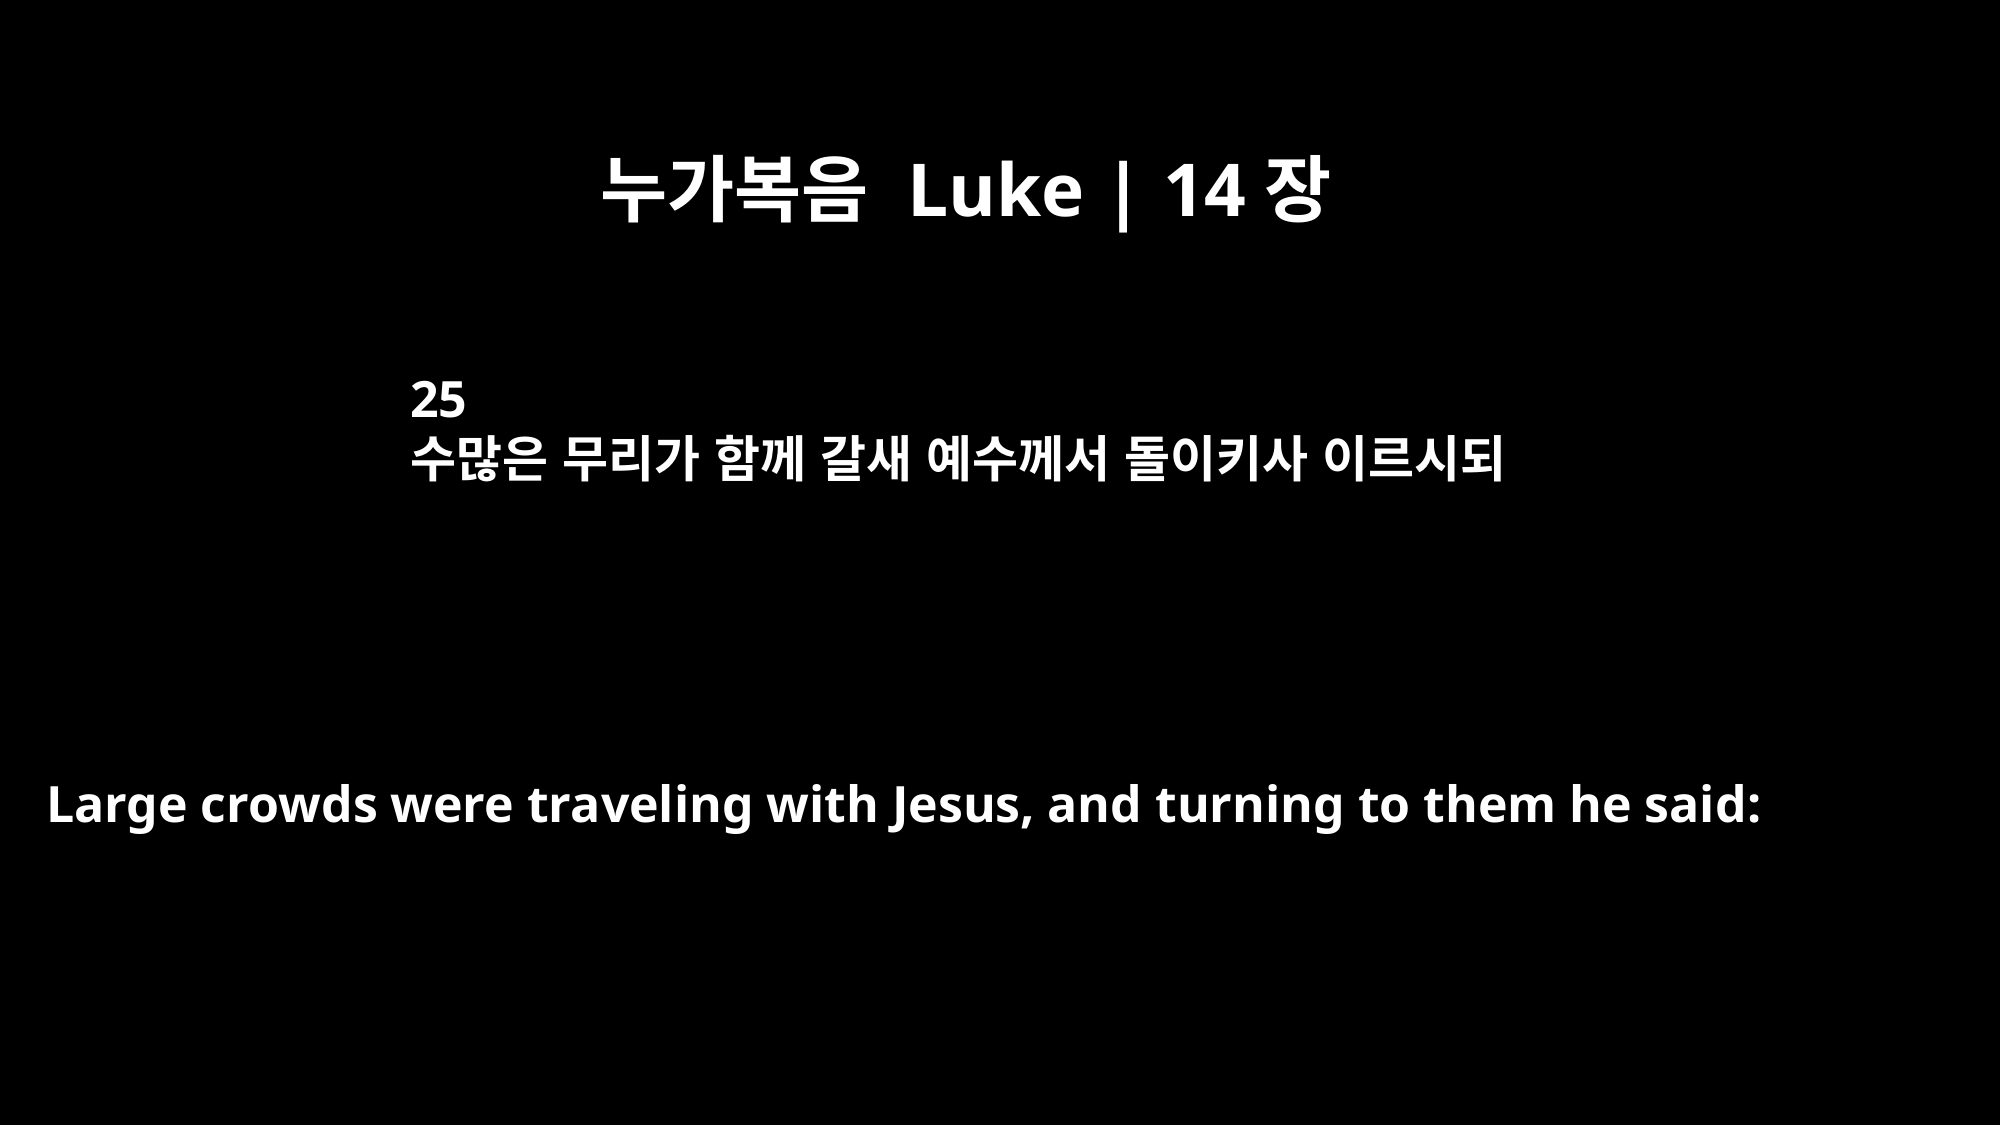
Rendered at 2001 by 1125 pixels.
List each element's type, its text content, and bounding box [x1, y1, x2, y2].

text_box 누가복음 Luke | 14장 [585, 136, 1347, 239]
text_box Large crowds were traveling with Jesus, and turning to them he said: [31, 764, 1777, 840]
text_box 25 수많은 무리가 함께 갈새 예수께서 돌이키사 이르시되 [395, 359, 1522, 495]
